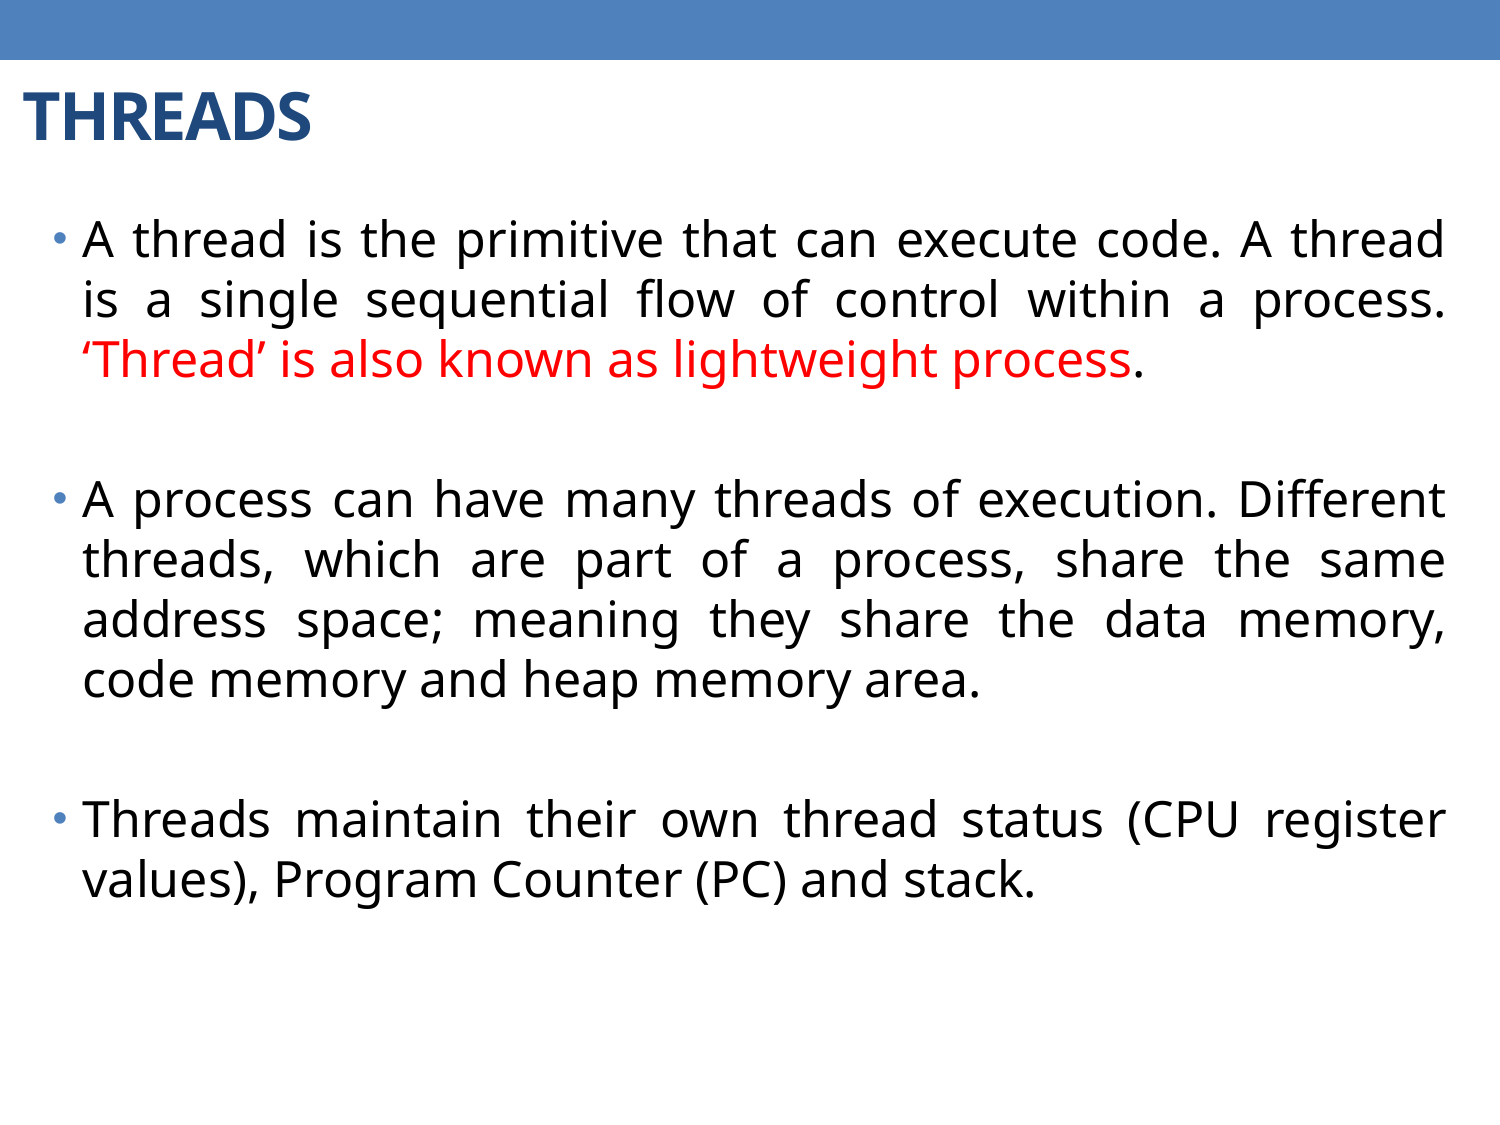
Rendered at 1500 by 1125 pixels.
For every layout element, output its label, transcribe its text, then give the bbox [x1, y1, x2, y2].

list A thread is the primitive that can execute code. A thread is a single sequential flow of control within a process. ‘Thread’ is also known as lightweight process. A process can have many threads of execution. Different threads, which are part of a process, share the same address space; meaning they share the data memory, code memory and heap memory area. Threads maintain their own thread status (CPU register values), Program Counter (PC) and stack. [37, 200, 1463, 1088]
title THREADS [7, 69, 1470, 158]
